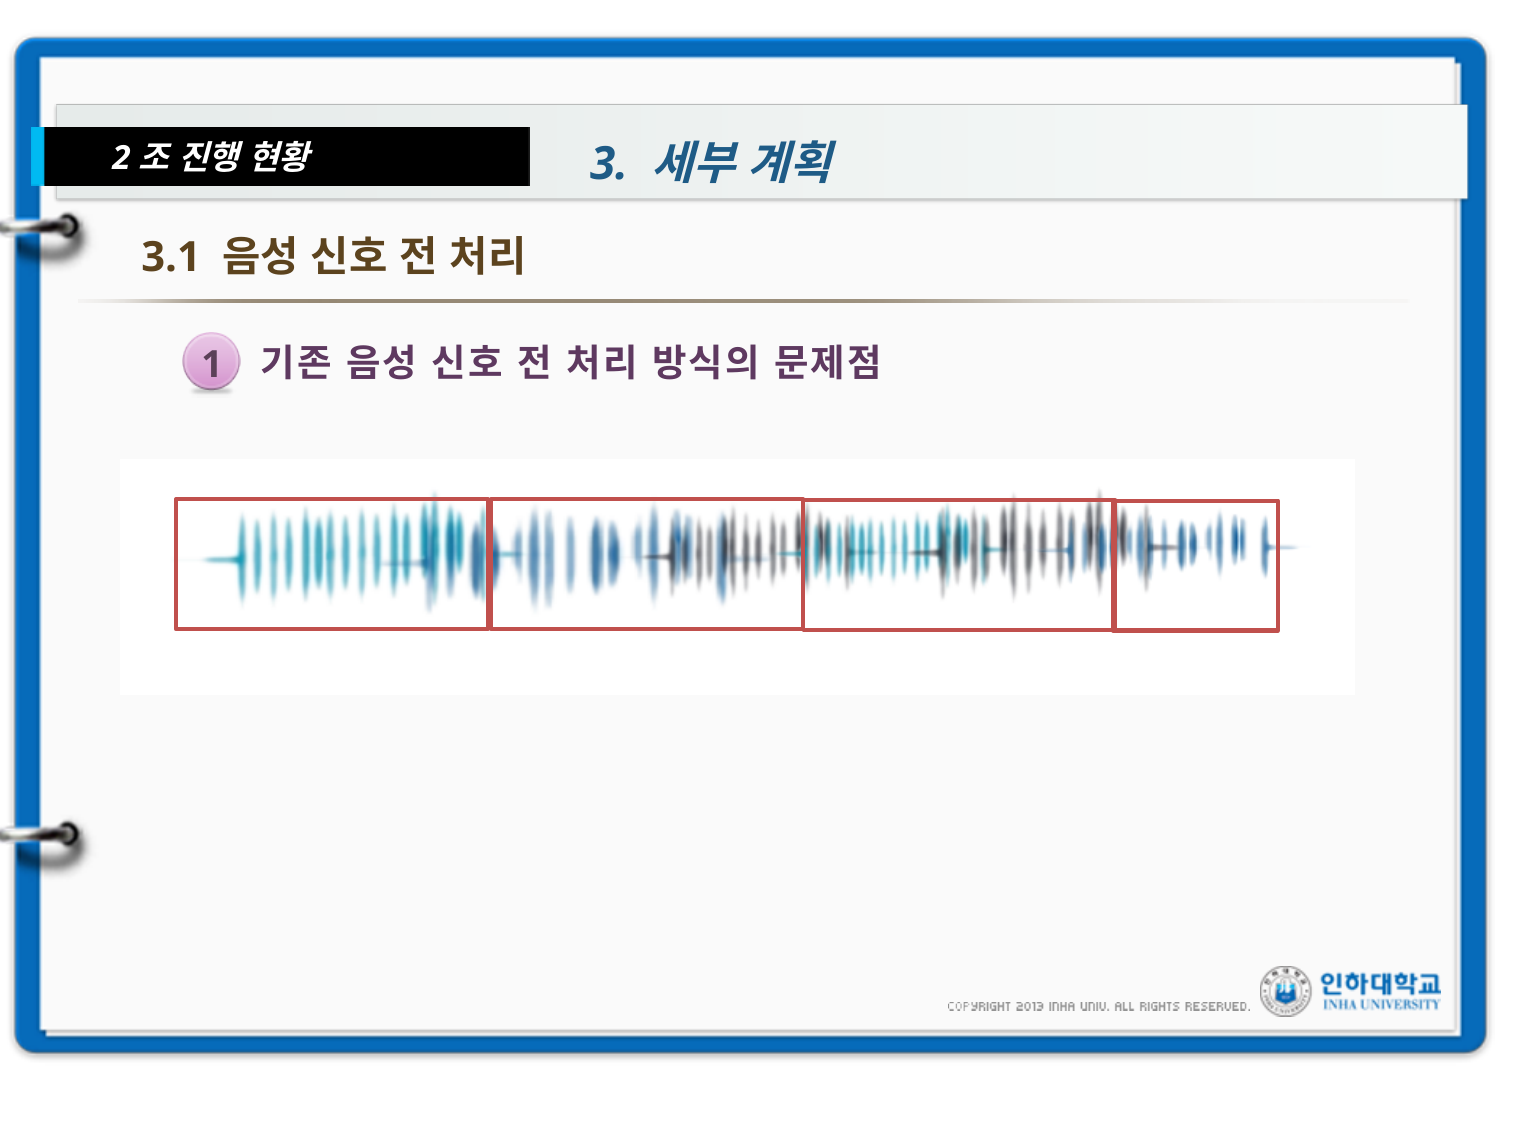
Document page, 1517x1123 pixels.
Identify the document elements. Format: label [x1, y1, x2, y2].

picture [181, 332, 241, 398]
picture [78, 295, 1410, 307]
text_box [31, 127, 530, 187]
text_box [0, 29, 1495, 1067]
picture [51, 103, 1472, 205]
picture [120, 459, 1356, 695]
